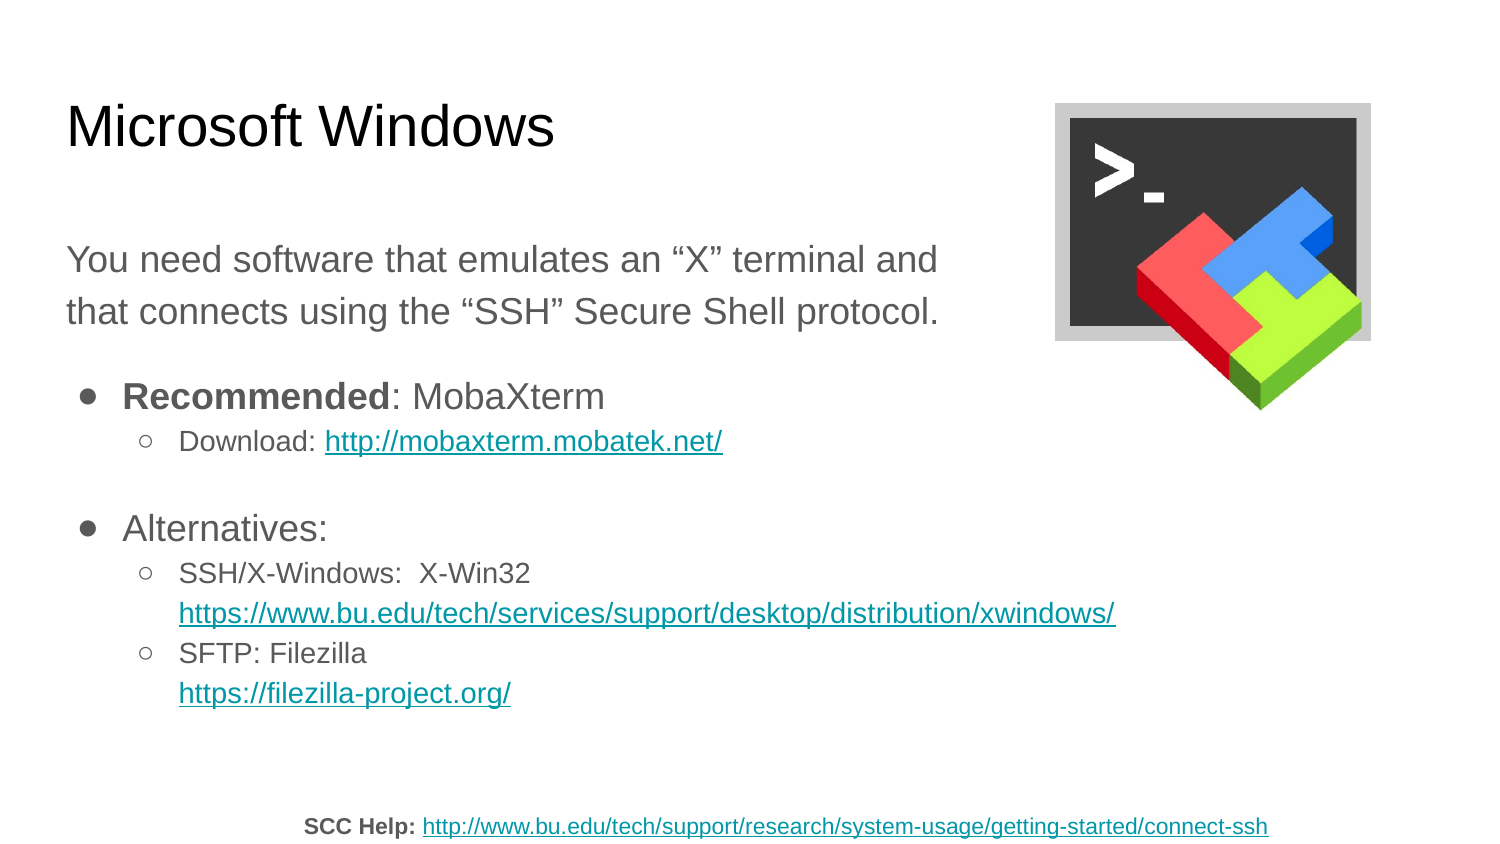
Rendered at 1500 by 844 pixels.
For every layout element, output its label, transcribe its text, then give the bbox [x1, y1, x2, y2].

text_box SCC Help: http://www.bu.edu/tech/support/research/system-usage/getting-started/connect-ssh [107, 805, 1466, 844]
title Microsoft Windows [51, 72, 1449, 167]
picture [1054, 103, 1371, 420]
list You need software that emulates an “X” terminal and that connects using the “SSH” Secure Shell protocol. Recommended: MobaXterm Download: http://mobaxterm.mobatek.net/ Alternatives: SSH/X-Windows: X-Win32 https://www.bu.edu/tech/services/support/desktop/distribution/xwindows/ SFTP: Filezilla https://filezilla-project.org/ [51, 189, 1449, 750]
